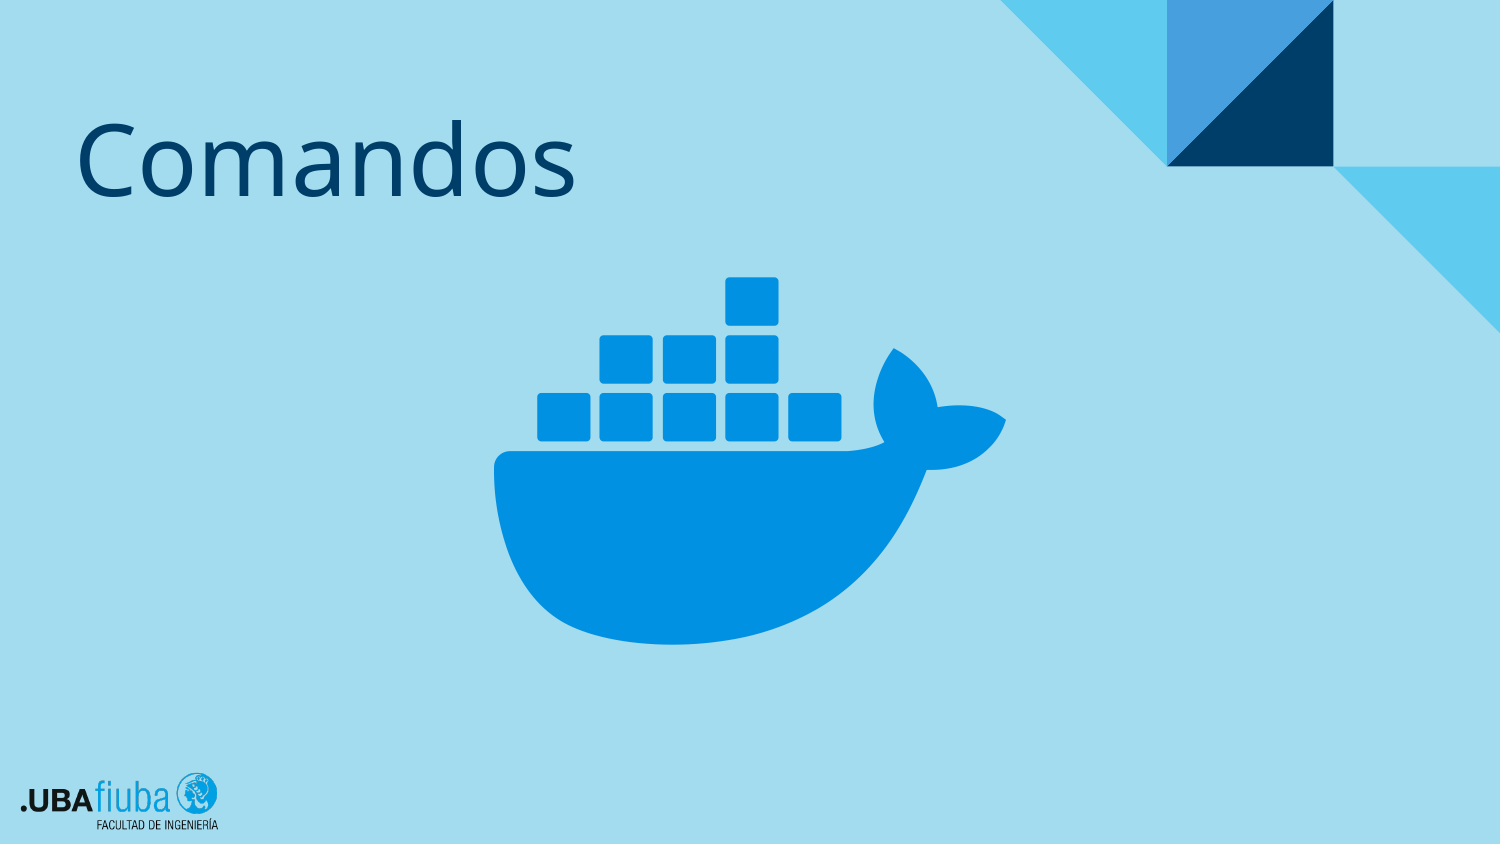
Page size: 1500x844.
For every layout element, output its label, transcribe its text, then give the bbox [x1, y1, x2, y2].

title Comandos [59, 36, 739, 278]
picture [0, 753, 242, 844]
picture [494, 277, 1006, 645]
